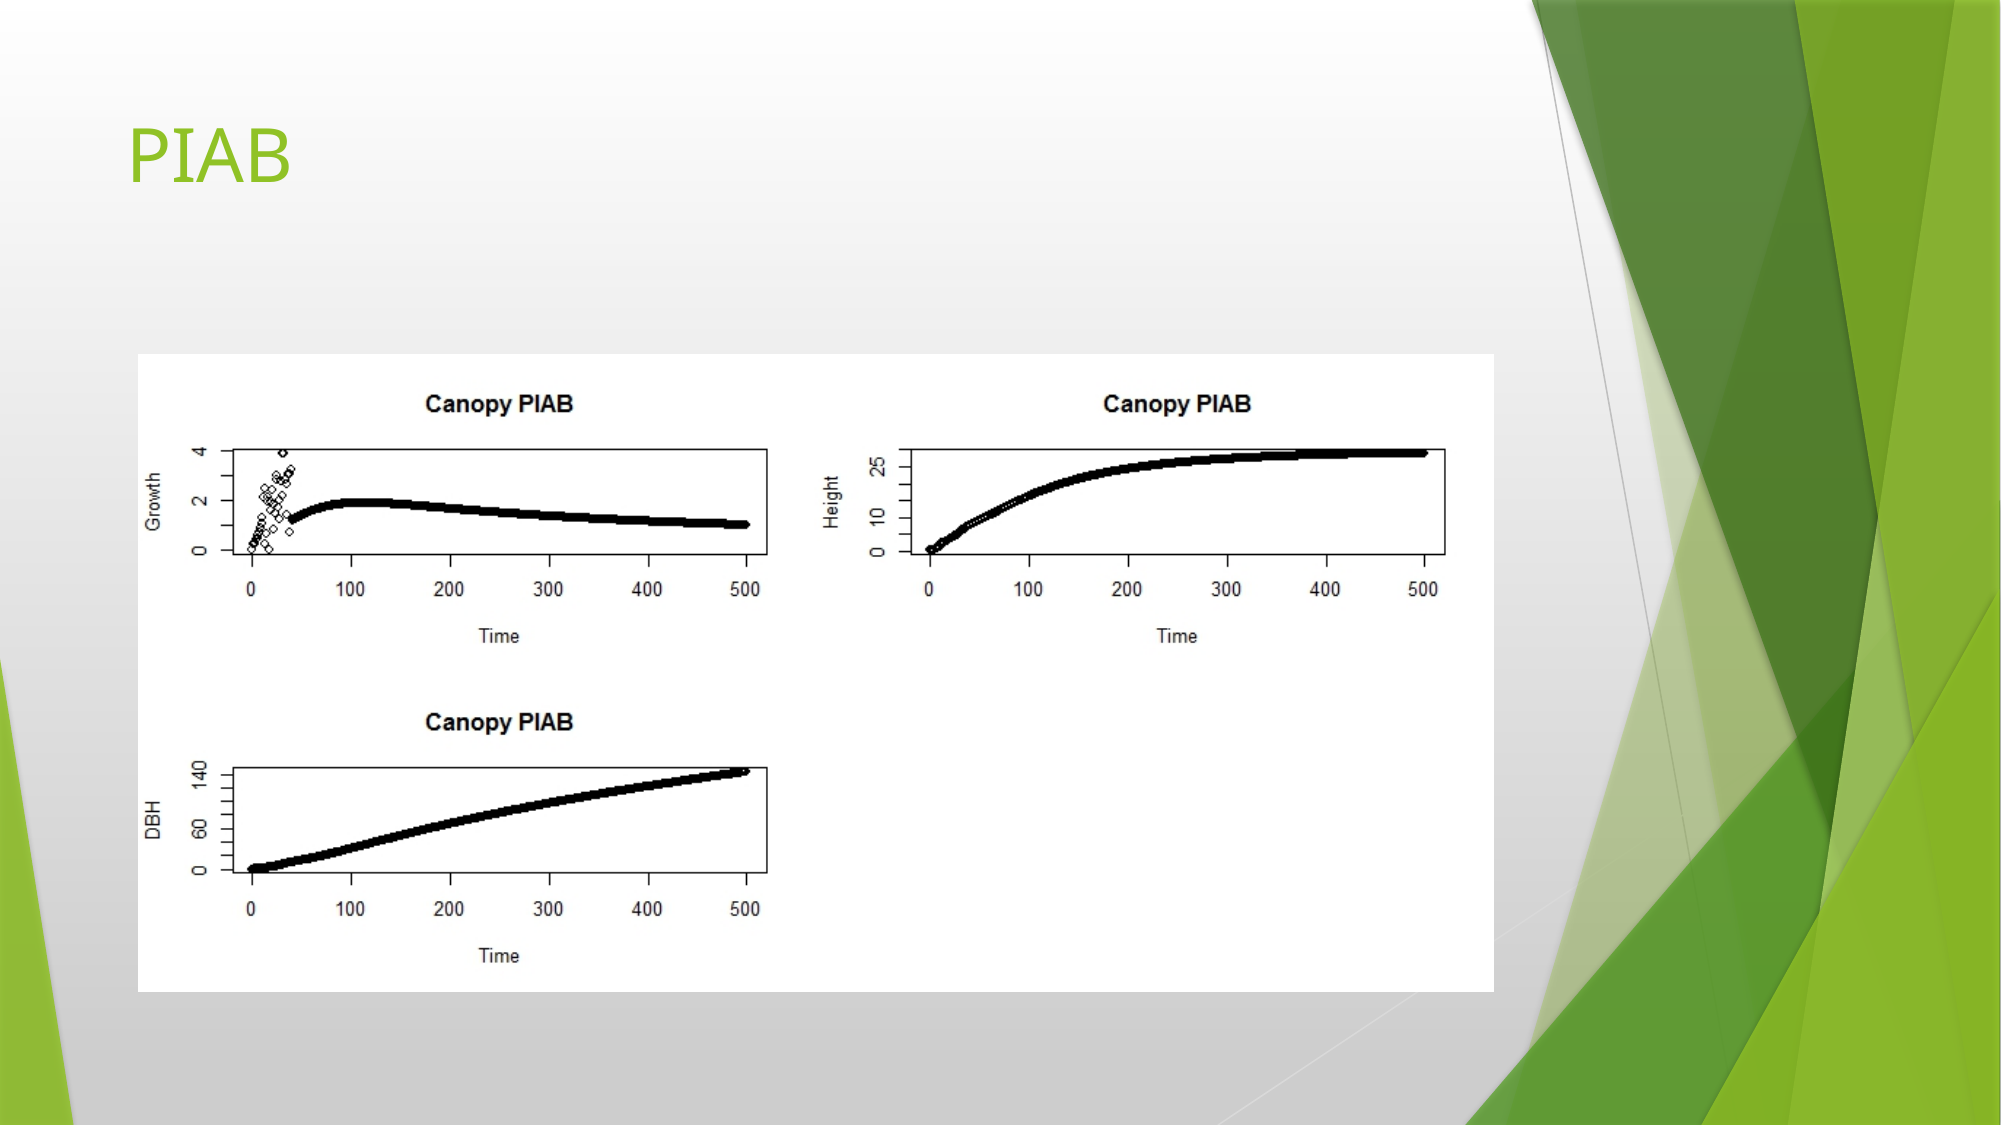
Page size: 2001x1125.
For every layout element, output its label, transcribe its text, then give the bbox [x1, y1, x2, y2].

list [138, 353, 1495, 992]
title PIAB [111, 99, 1522, 317]
